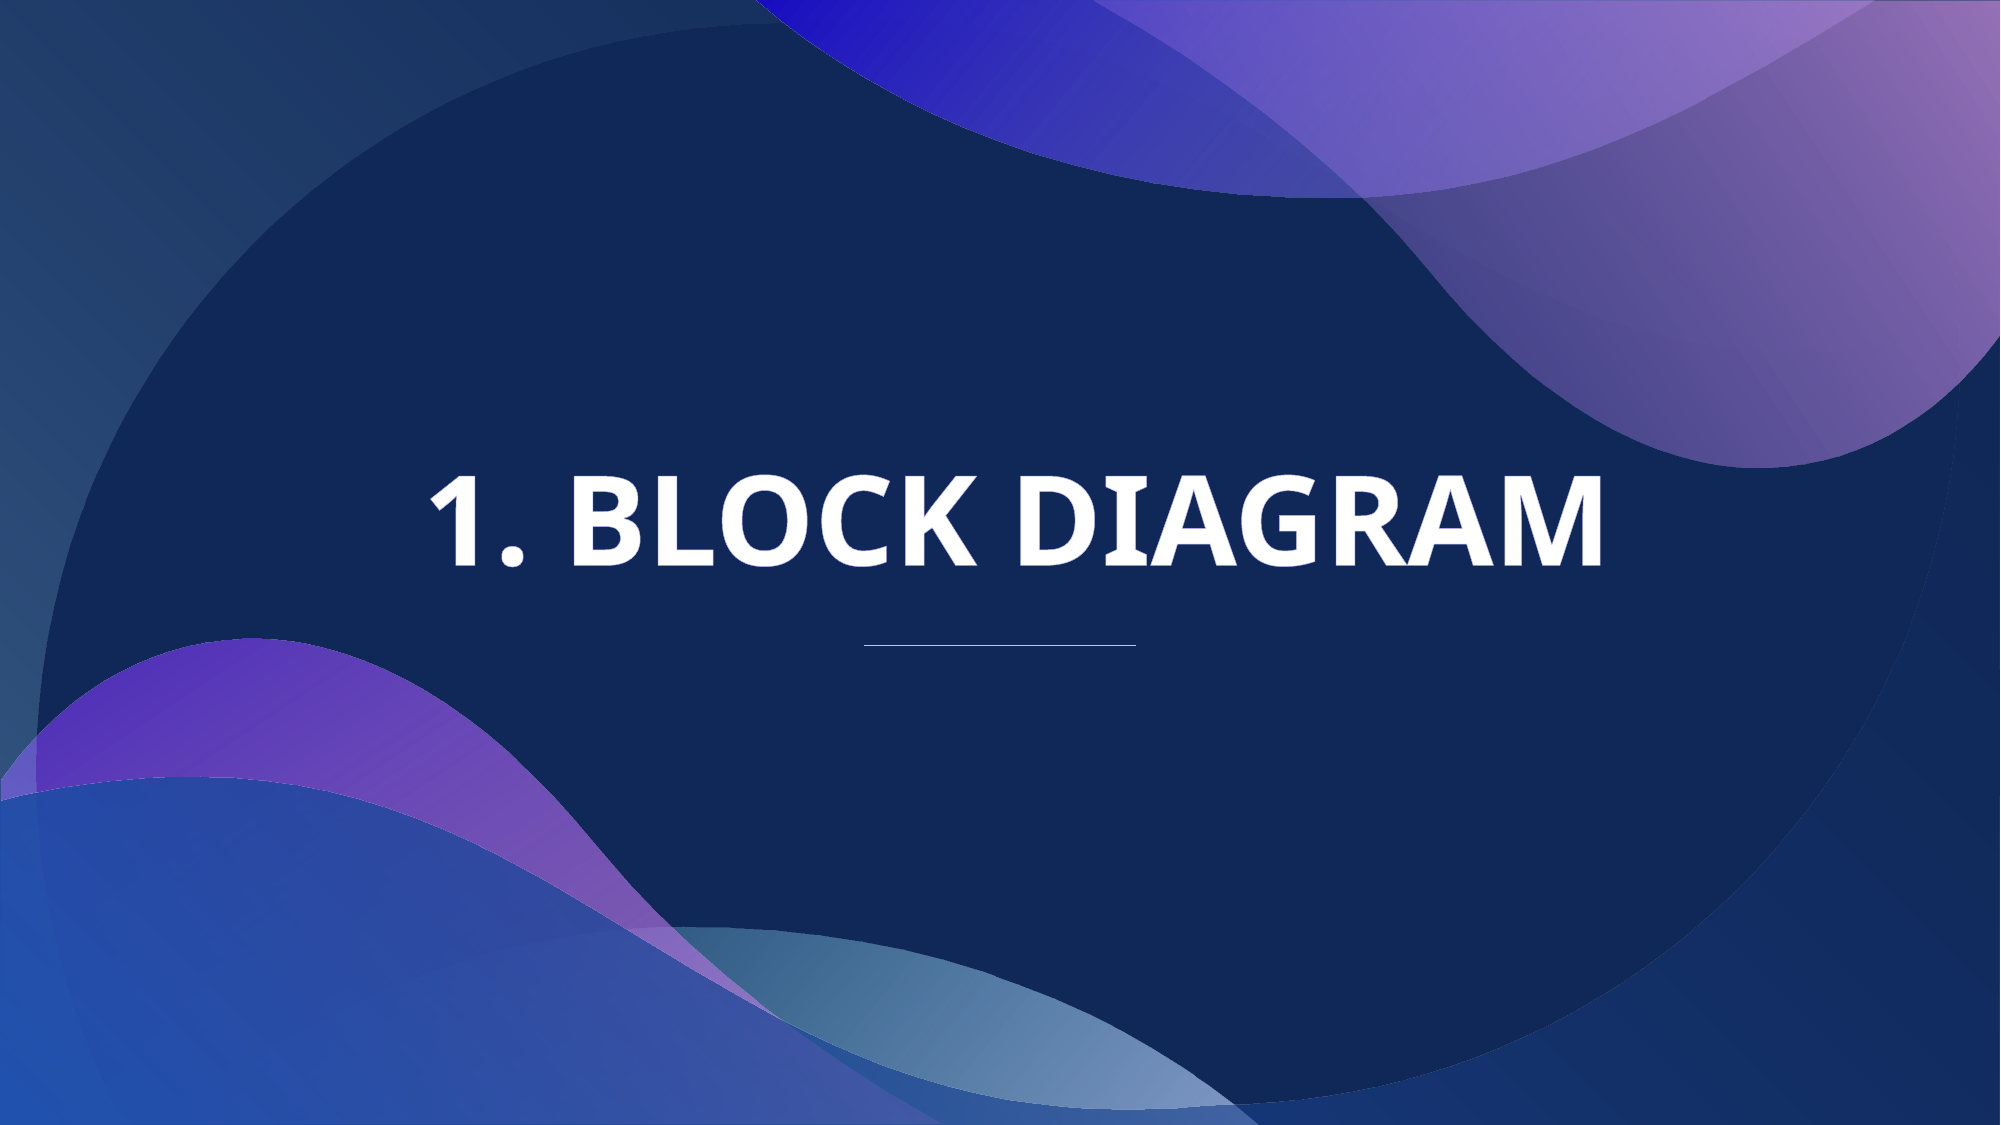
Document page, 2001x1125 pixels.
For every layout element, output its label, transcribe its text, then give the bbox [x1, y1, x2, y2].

title 1. BLOCK DIAGRAM [203, 356, 1832, 600]
